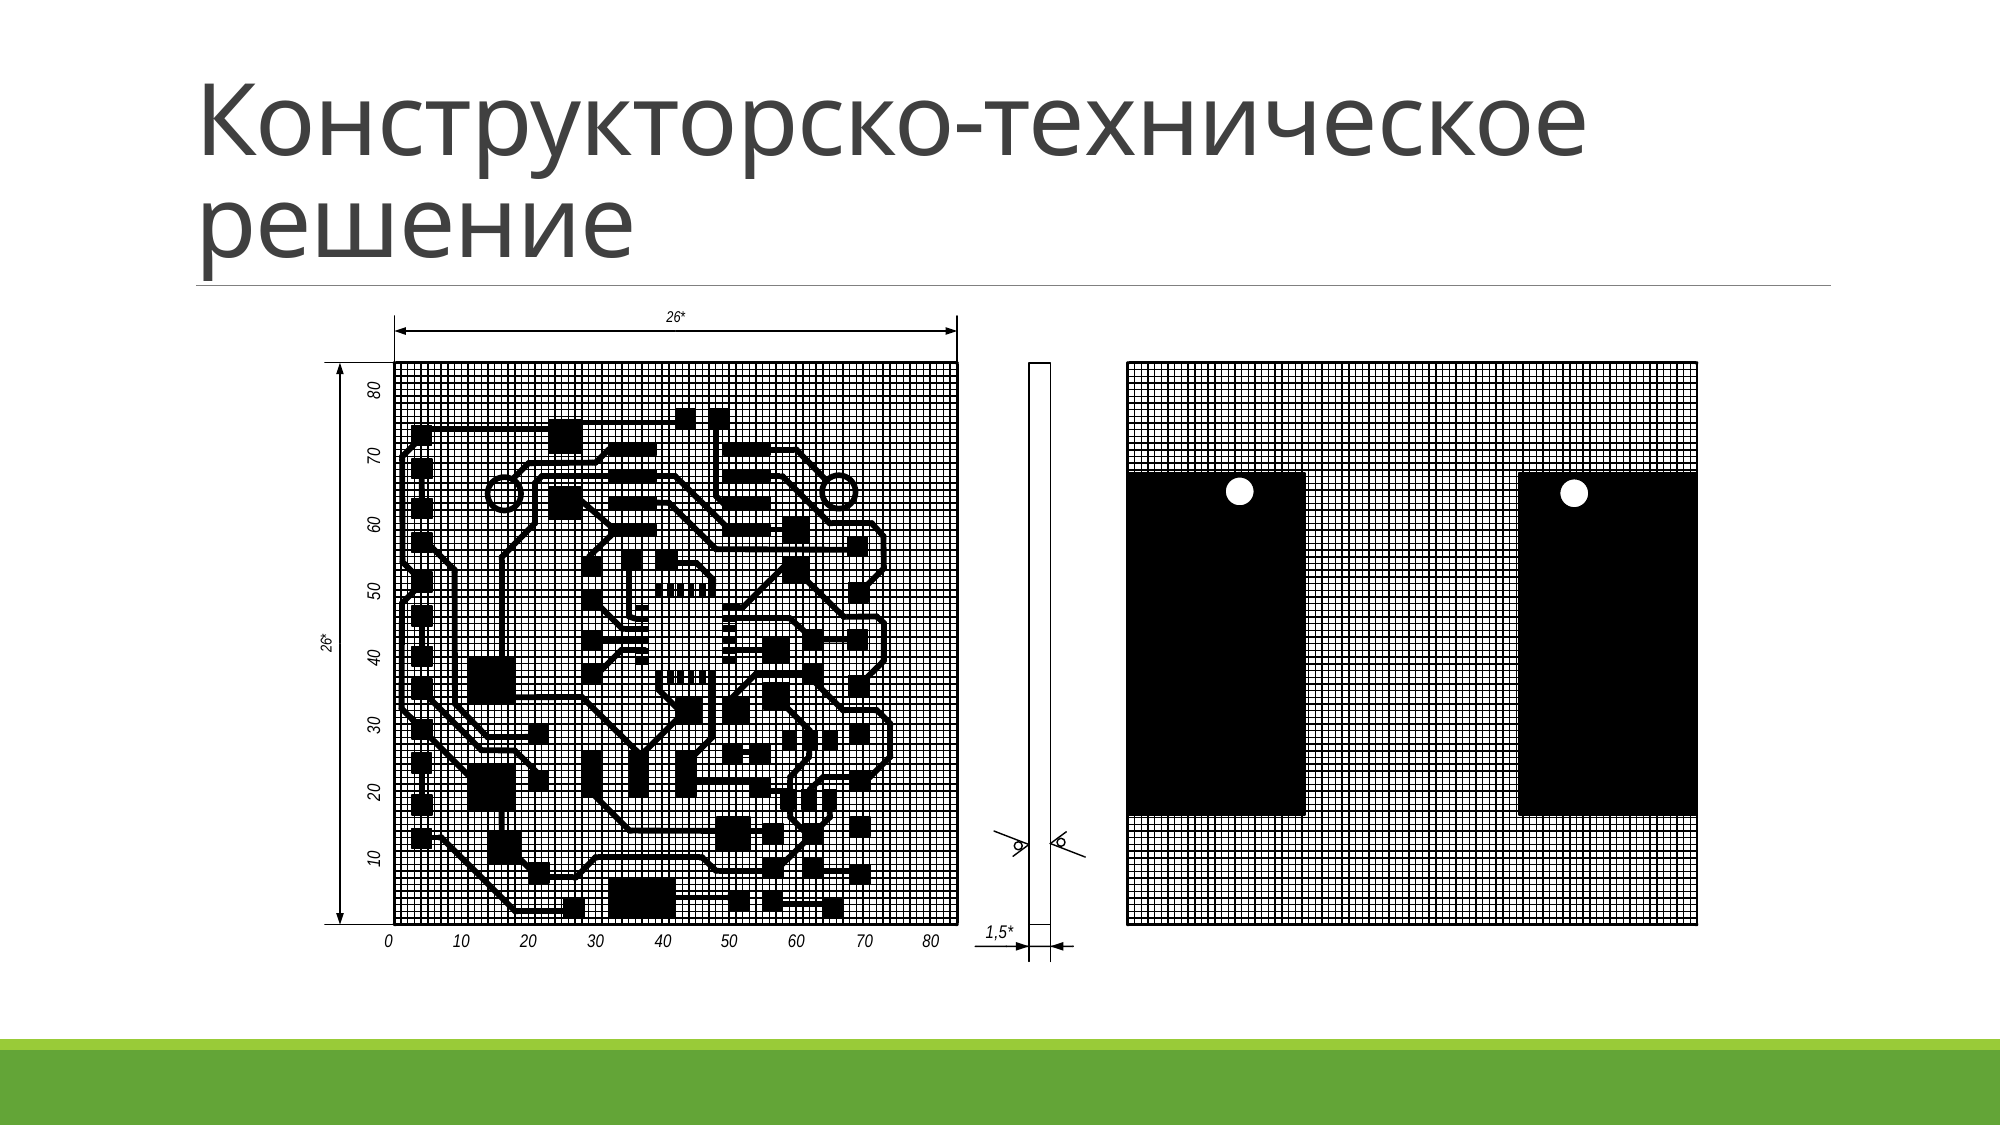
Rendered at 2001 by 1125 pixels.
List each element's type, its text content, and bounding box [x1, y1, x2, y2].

title Конструкторско-техническое решение [180, 47, 1830, 285]
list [311, 302, 1699, 964]
